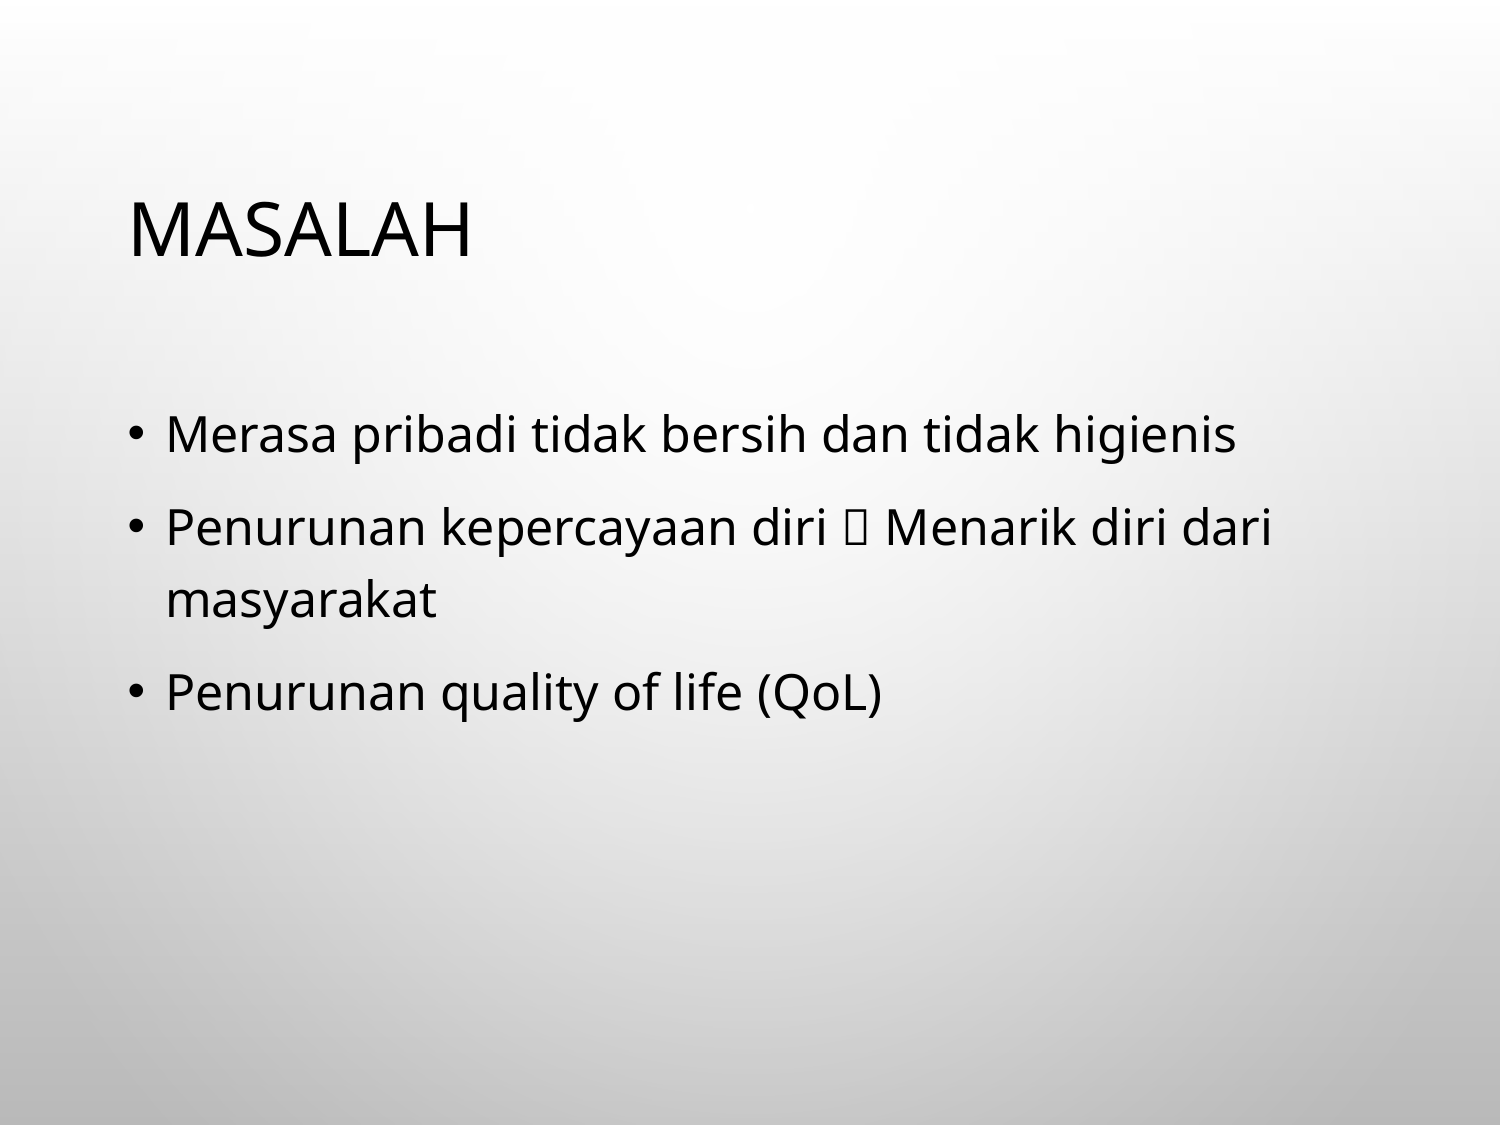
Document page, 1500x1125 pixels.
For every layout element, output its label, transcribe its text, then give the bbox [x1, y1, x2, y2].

picture [0, 0, 1500, 1125]
title MasalaH [112, 101, 1388, 314]
list Merasa pribadi tidak bersih dan tidak higienis Penurunan kepercayaan diri  Menarik diri dari masyarakat Penurunan quality of life (QoL) [112, 314, 1388, 877]
